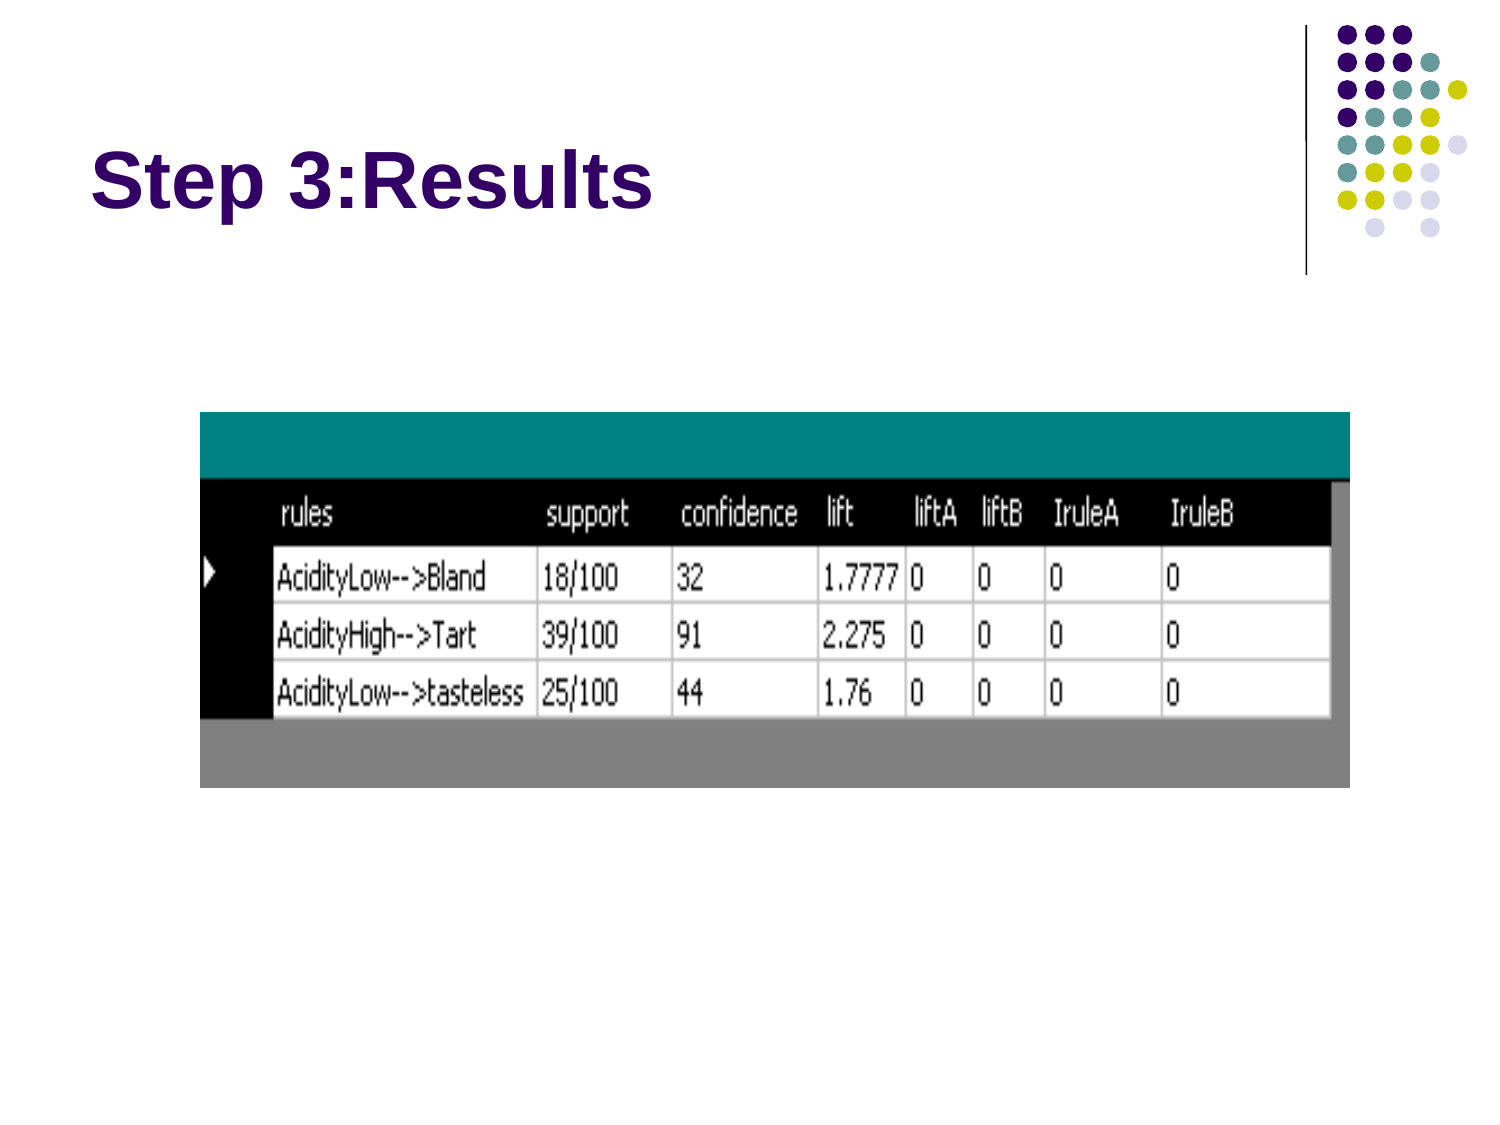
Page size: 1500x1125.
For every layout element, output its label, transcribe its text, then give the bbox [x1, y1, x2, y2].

picture [199, 412, 1351, 788]
title Step 3:Results [74, 19, 1313, 233]
